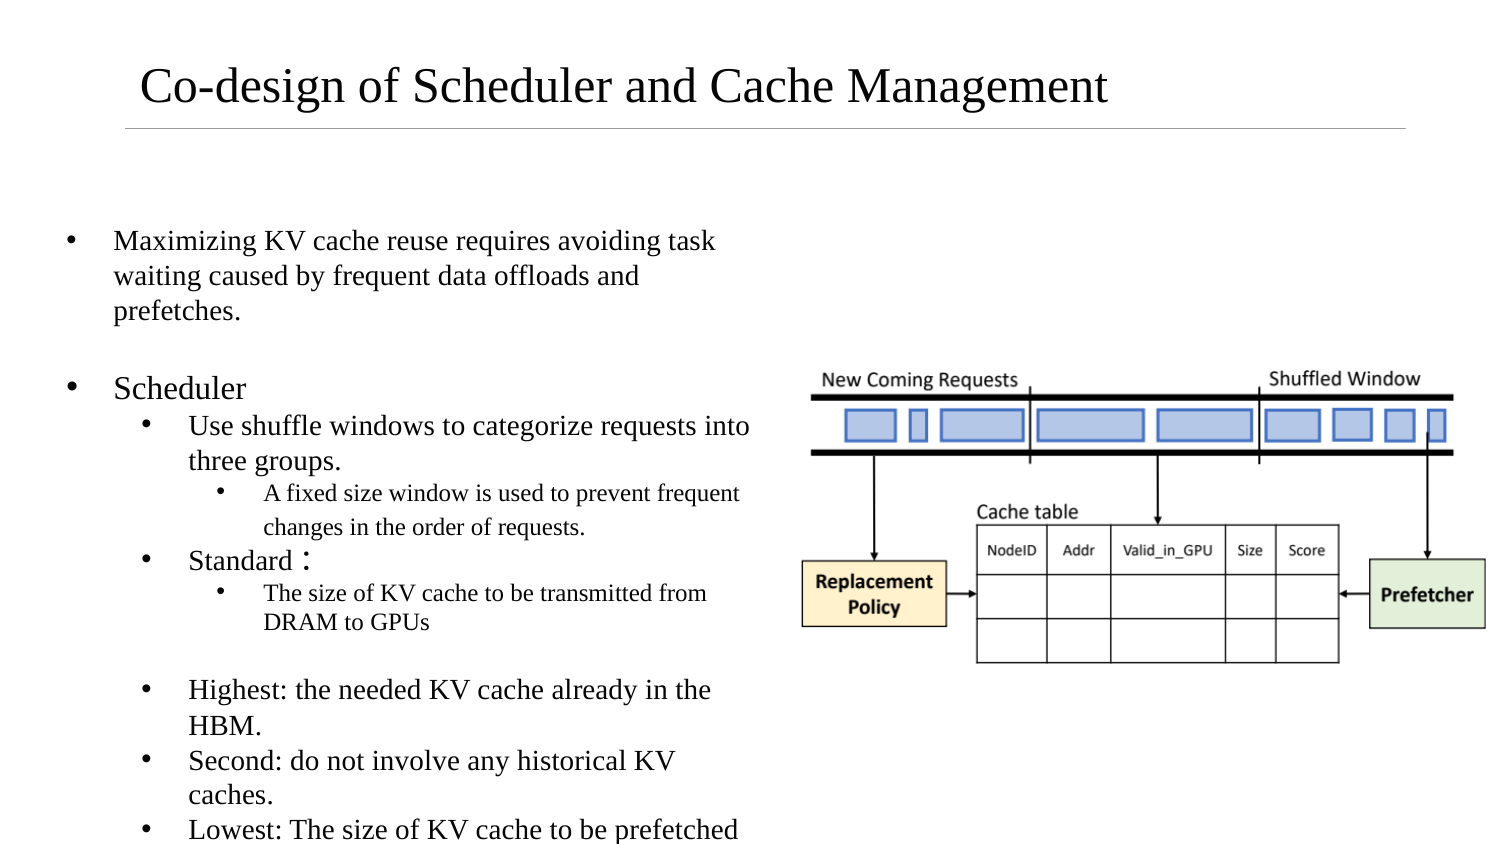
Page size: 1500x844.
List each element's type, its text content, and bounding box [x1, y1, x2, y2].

picture [799, 369, 1486, 664]
text_box Maximizing KV cache reuse requires avoiding task waiting caused by frequent data offloads and prefetches. Scheduler Use shuffle windows to categorize requests into three groups. A fixed size window is used to prevent frequent changes in the order of requests. Standard： The size of KV cache to be transmitted from DRAM to GPUs Highest: the needed KV cache already in the HBM. Second: do not involve any historical KV caches. Lowest: The size of KV cache to be prefetched [51, 214, 774, 789]
text_box Co-design of Scheduler and Cache Management [125, 37, 1406, 129]
